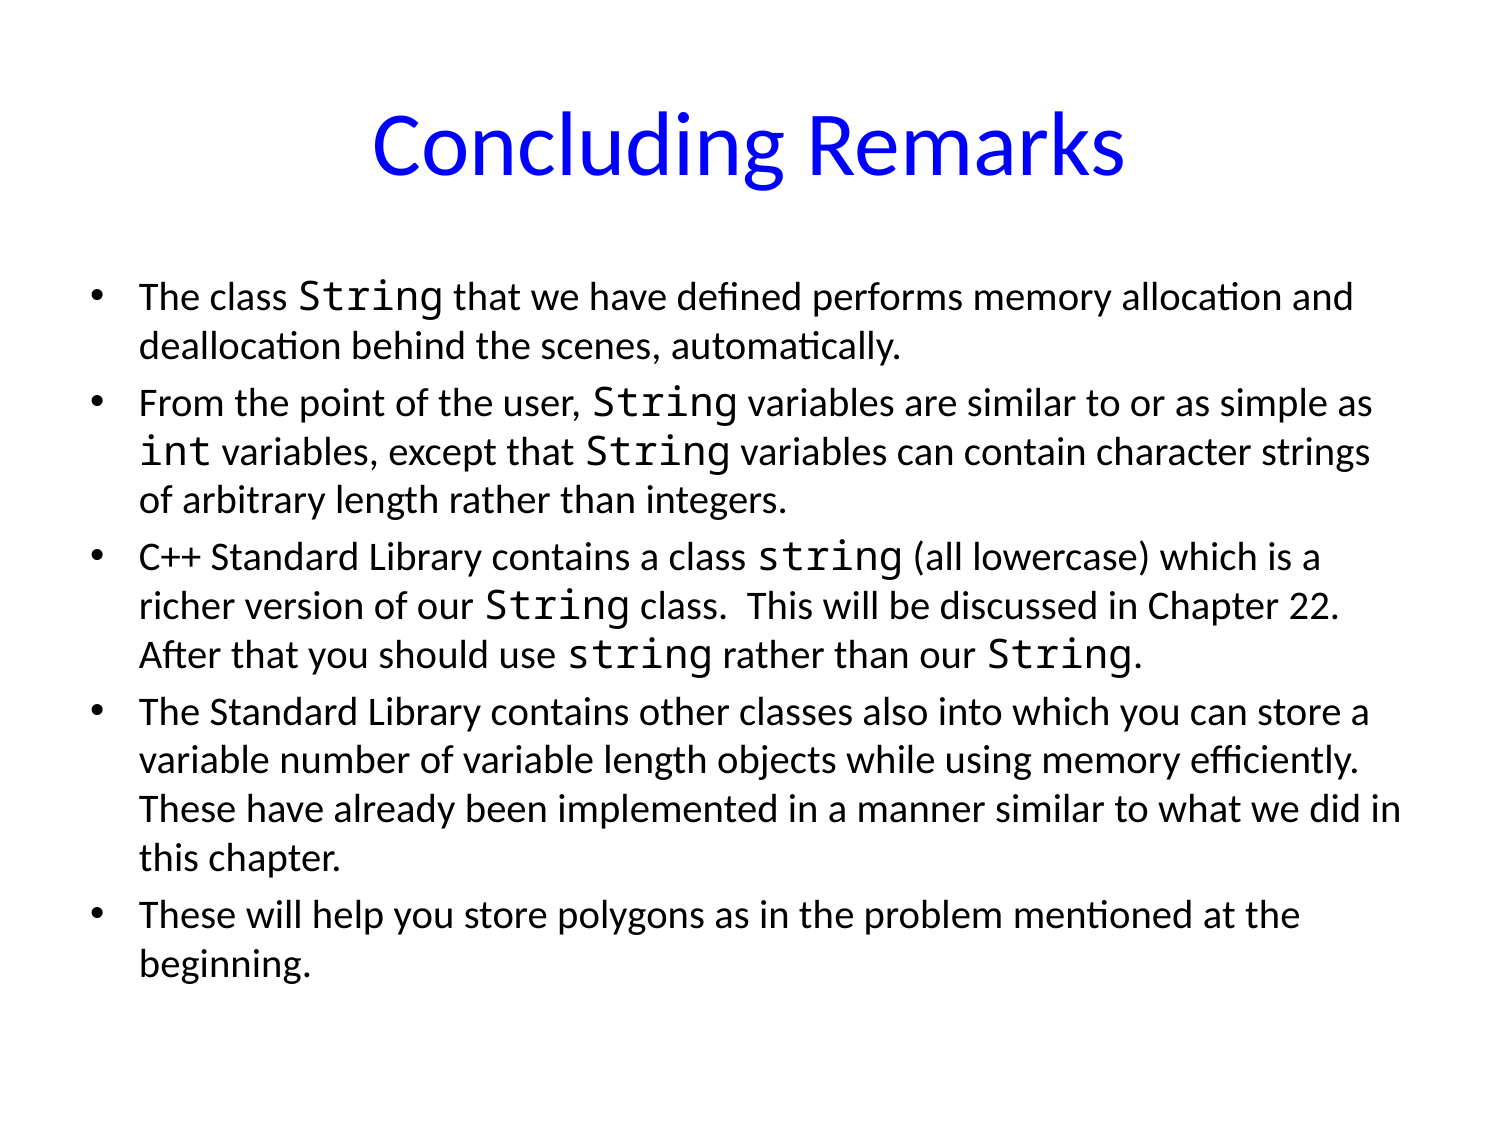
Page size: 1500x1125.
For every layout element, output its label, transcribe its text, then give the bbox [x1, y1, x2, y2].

list The class String that we have defined performs memory allocation and deallocation behind the scenes, automatically. From the point of the user, String variables are similar to or as simple as int variables, except that String variables can contain character strings of arbitrary length rather than integers. C++ Standard Library contains a class string (all lowercase) which is a richer version of our String class. This will be discussed in Chapter 22. After that you should use string rather than our String. The Standard Library contains other classes also into which you can store a variable number of variable length objects while using memory efficiently. These have already been implemented in a manner similar to what we did in this chapter. These will help you store polygons as in the problem mentioned at the beginning. [75, 262, 1425, 1005]
title Concluding Remarks [75, 45, 1425, 233]
